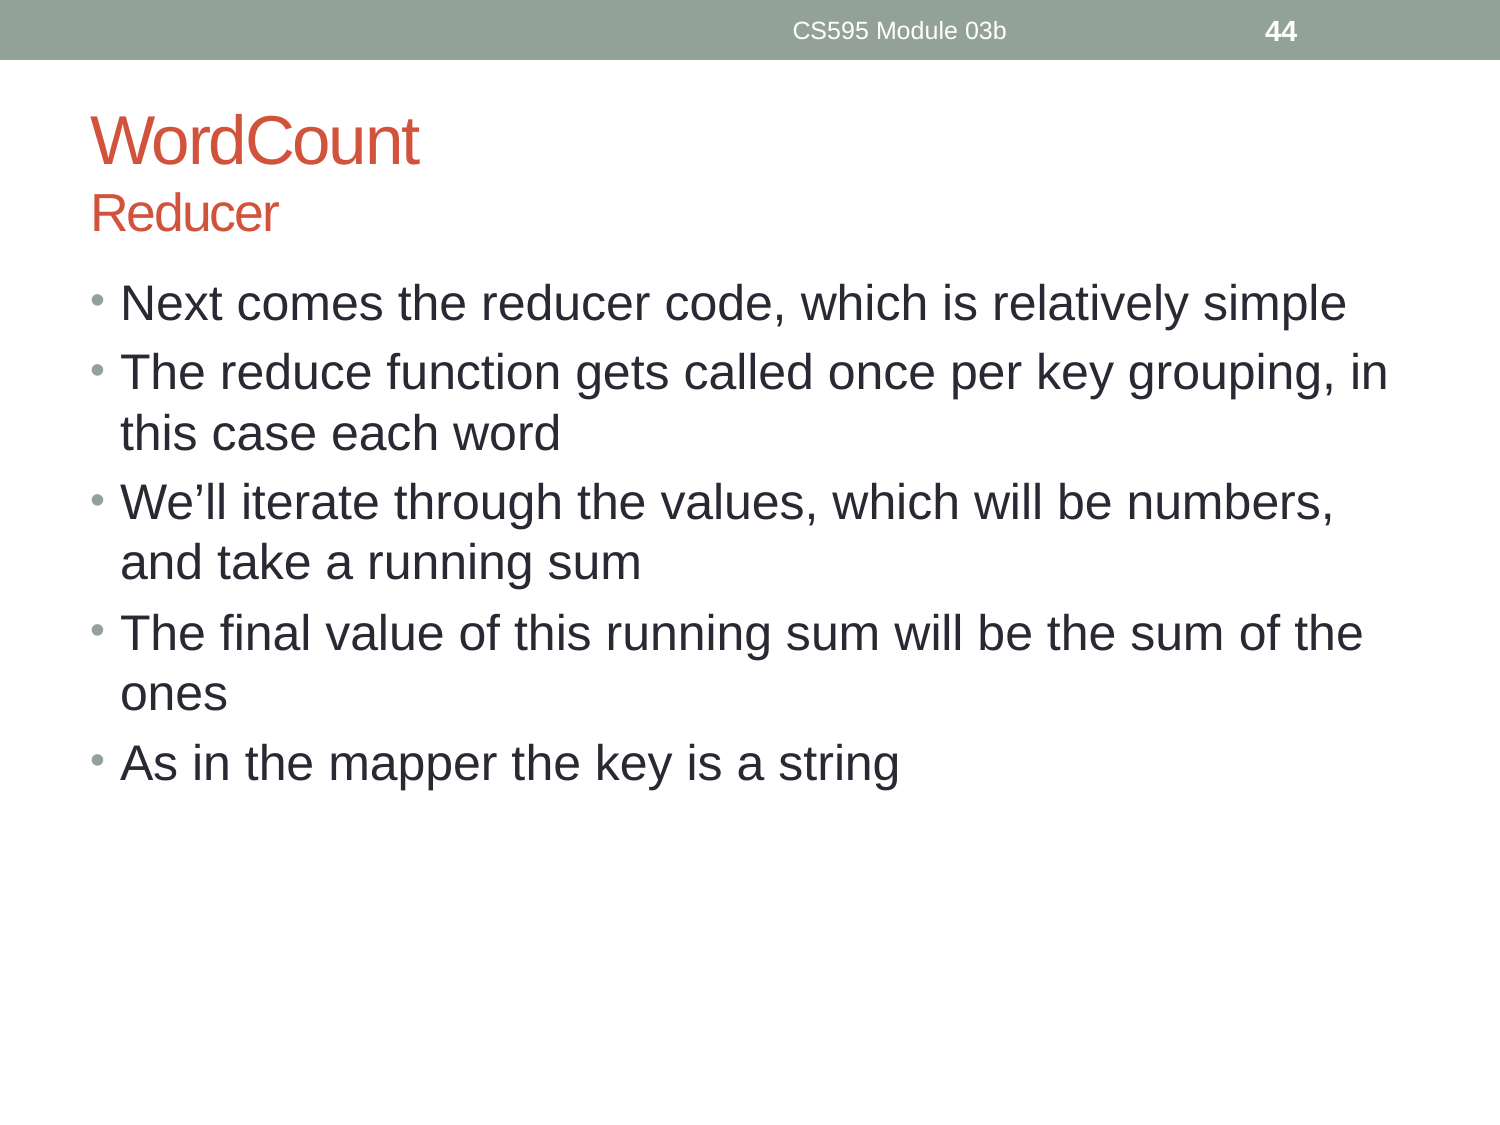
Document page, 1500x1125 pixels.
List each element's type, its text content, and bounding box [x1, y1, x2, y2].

title WordCount Reducer [75, 87, 1425, 250]
slide_number 44 [1250, 3, 1425, 57]
footer CS595 Module 03b [562, 3, 1238, 57]
list Next comes the reducer code, which is relatively simple The reduce function gets called once per key grouping, in this case each word We’ll iterate through the values, which will be numbers, and take a running sum The final value of this running sum will be the sum of the ones As in the mapper the key is a string [75, 262, 1425, 1063]
